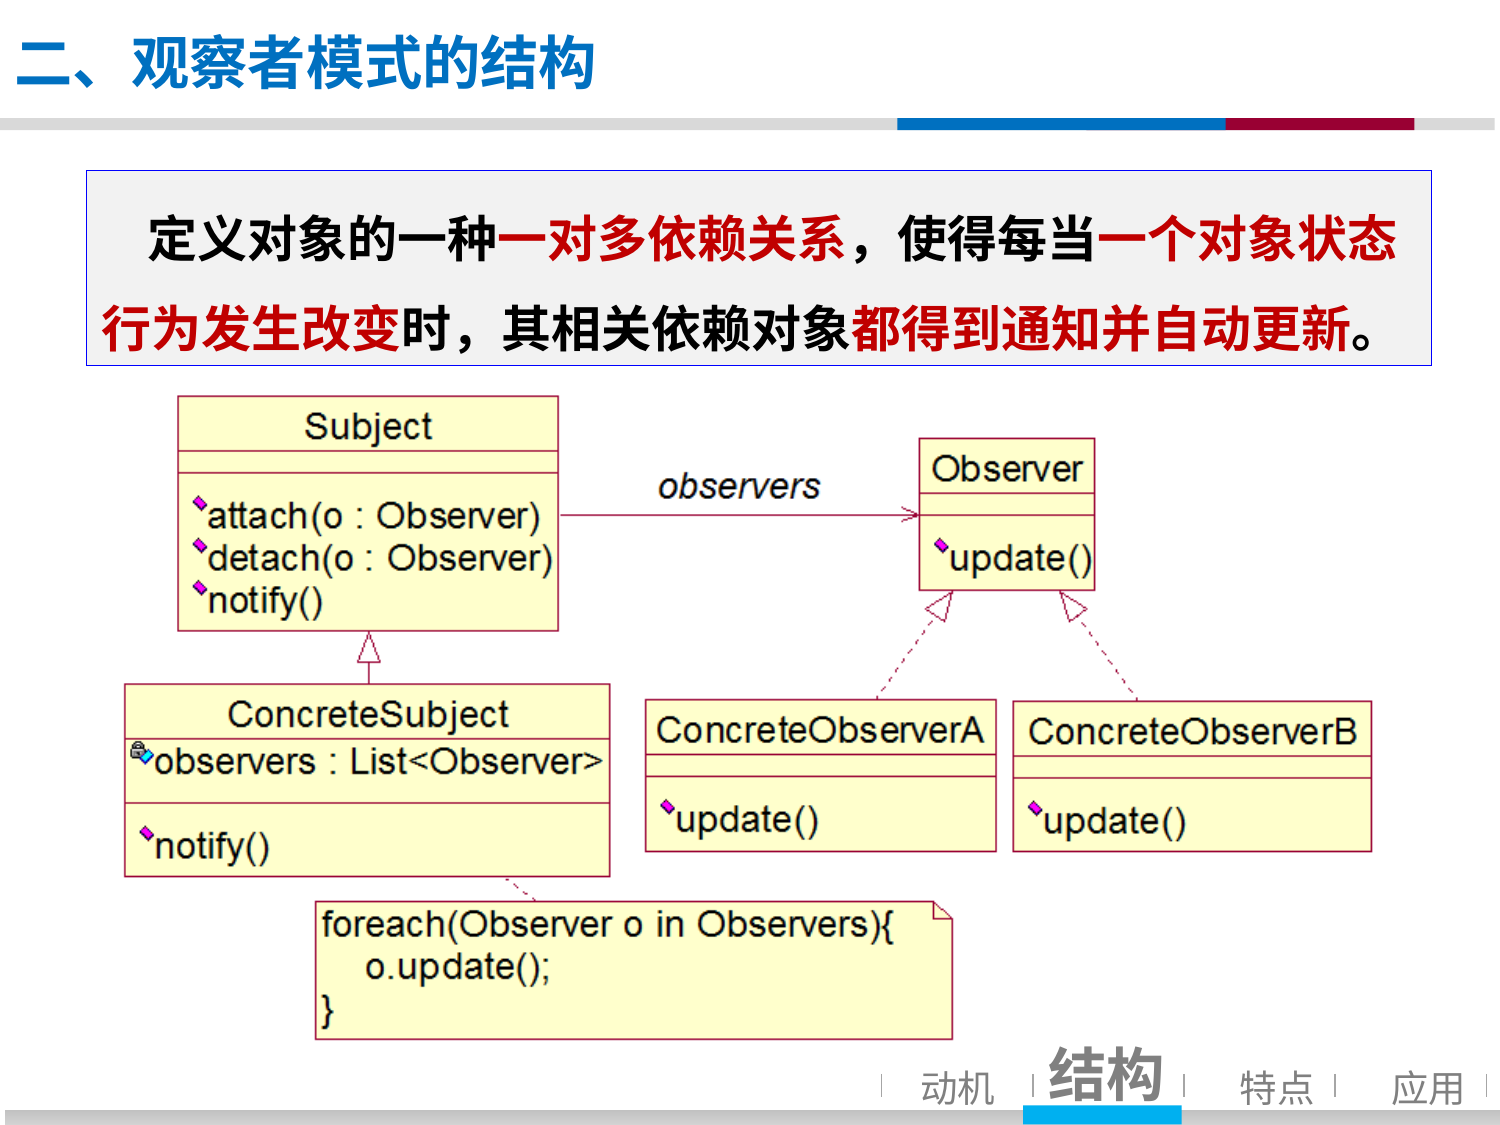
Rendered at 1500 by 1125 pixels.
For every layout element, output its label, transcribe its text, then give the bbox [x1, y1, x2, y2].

text_box 特点 [1225, 1057, 1336, 1118]
text_box [1182, 1110, 1500, 1125]
text_box 应用 [1376, 1057, 1487, 1118]
text_box 定义对象的一种一对多依赖关系，使得每当一个对象状态行为发生改变时，其相关依赖对象都得到通知并自动更新。 [86, 170, 1432, 366]
text_box 动机 [905, 1057, 1024, 1118]
text_box [1023, 1105, 1182, 1125]
text_box 二、观察者模式的结构 [0, 18, 725, 104]
picture [115, 391, 1385, 1045]
text_box [5, 1110, 1023, 1125]
text_box 结构 [1033, 1053, 1260, 1116]
